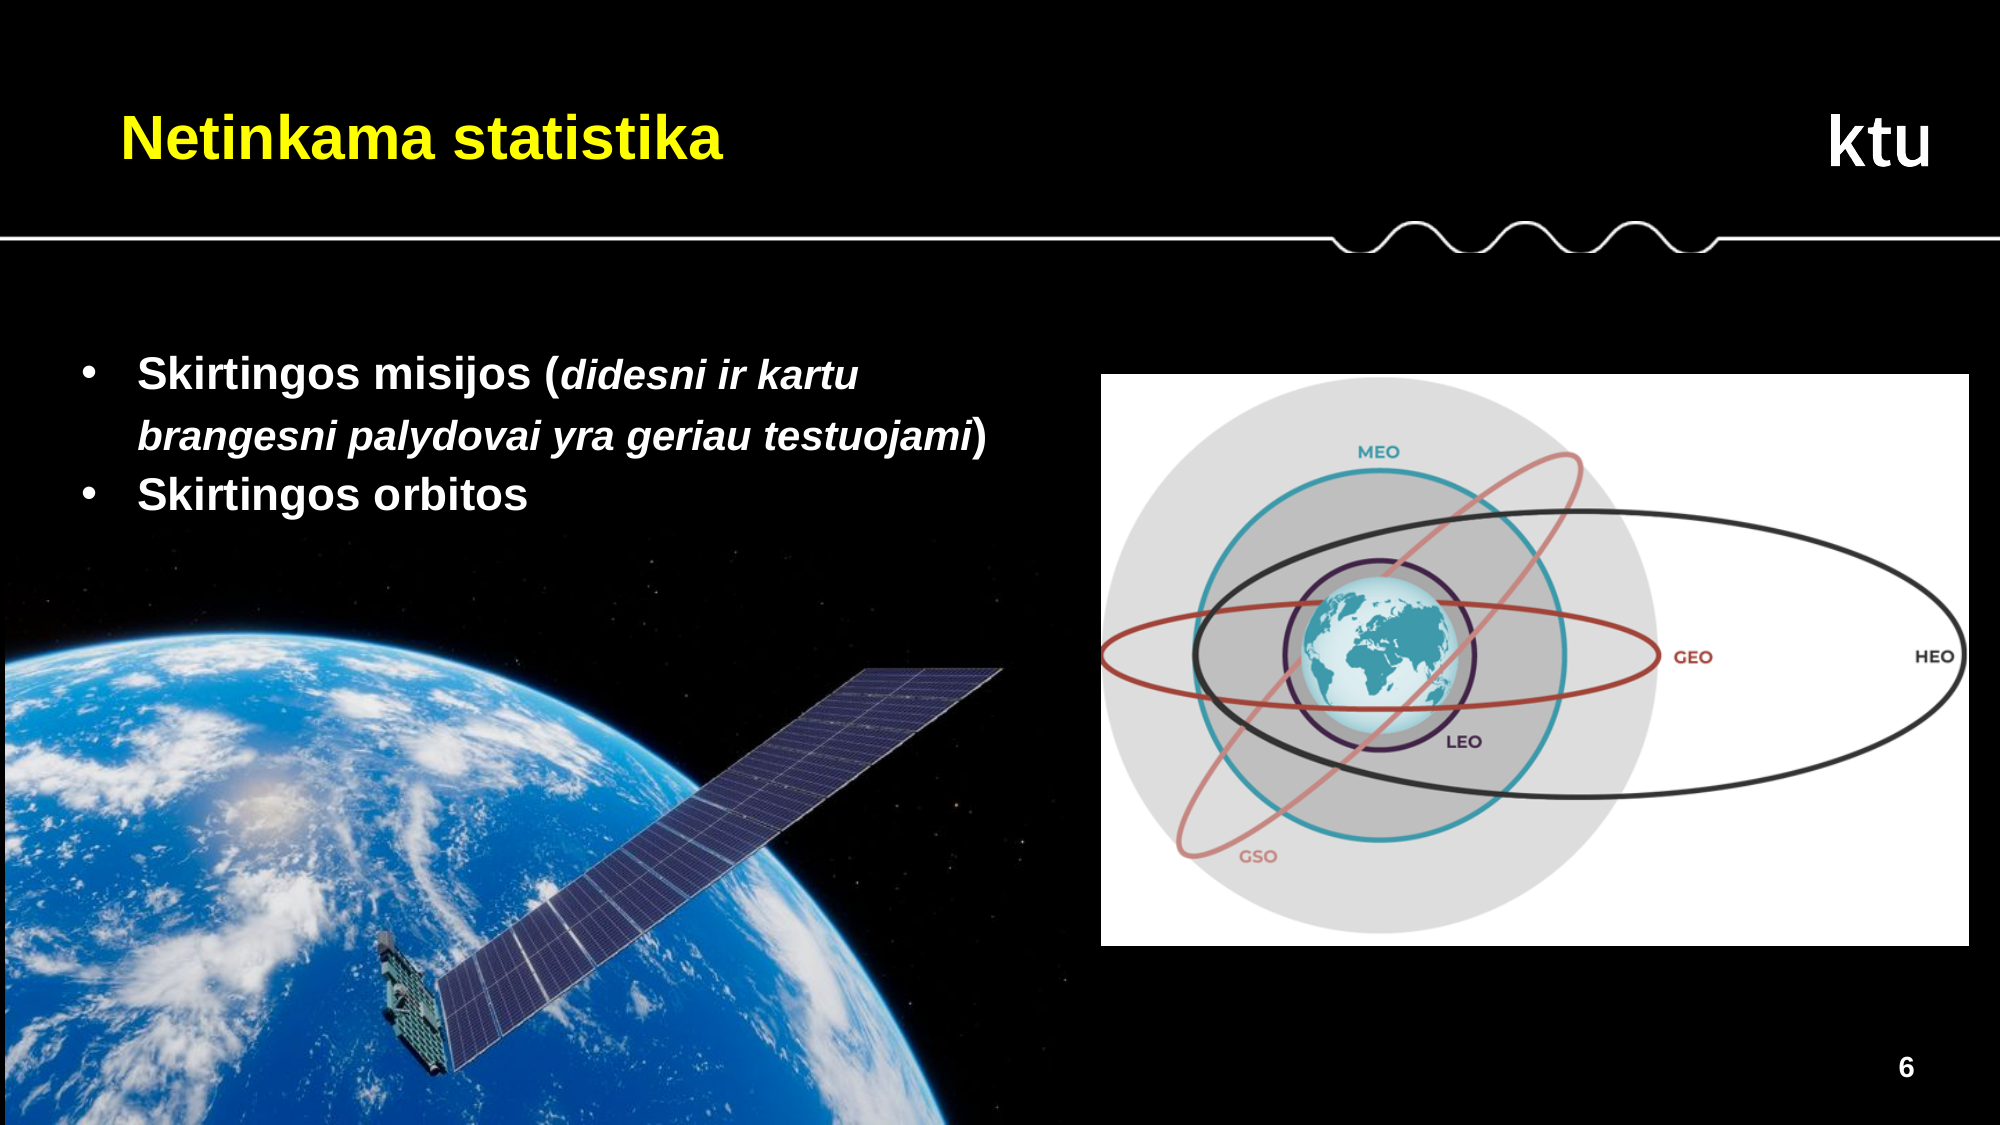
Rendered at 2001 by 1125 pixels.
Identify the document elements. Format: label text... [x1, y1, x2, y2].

picture [1101, 374, 1969, 946]
picture [5, 527, 1069, 1125]
list Netinkama statistika [105, 98, 1579, 183]
text_box Skirtingos misijos (didesni ir kartu brangesni palydovai yra geriau testuojami) Skirtingos orbitos [66, 264, 1069, 527]
